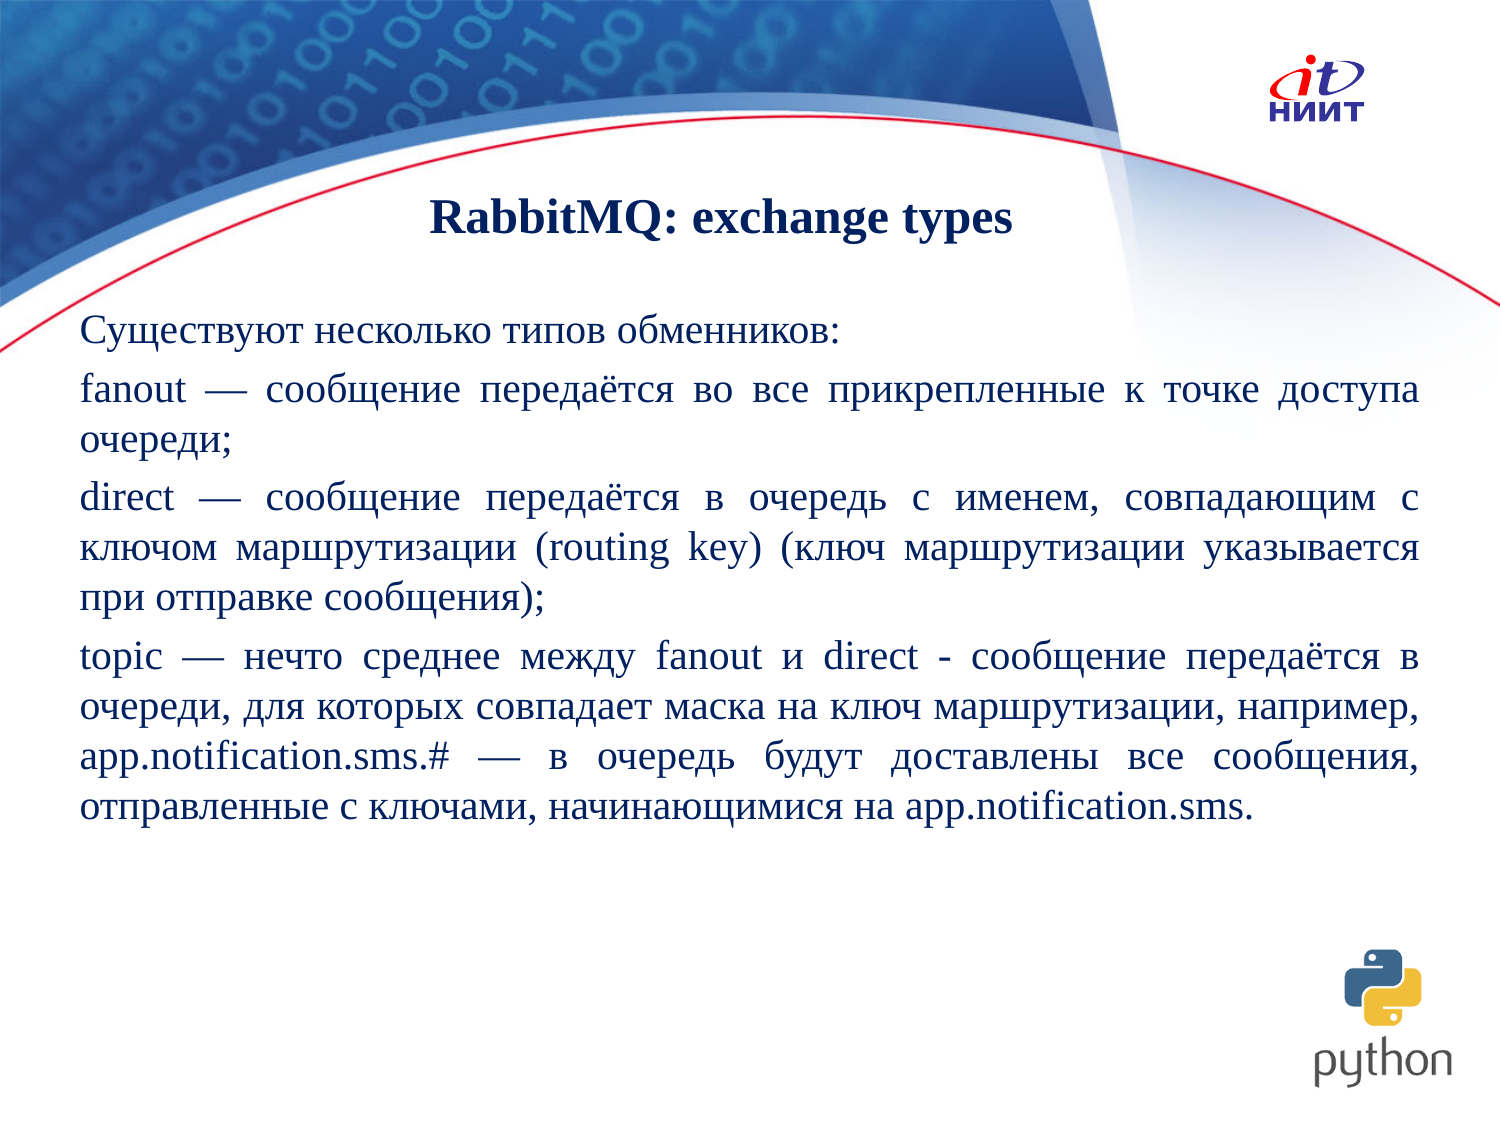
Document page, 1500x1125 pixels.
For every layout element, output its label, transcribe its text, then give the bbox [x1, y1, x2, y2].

picture [0, 0, 1500, 1125]
text_box Существуют несколько типов обменников: fanout — сообщение передаётся во все прикрепленные к точке доступа очереди; direct — сообщение передаётся в очередь с именем, совпадающим с ключом маршрутизации (routing key) (ключ маршрутизации указывается при отправке сообщения); topic — нечто среднее между fanout и direct - сообщение передаётся в очереди, для которых совпадает маска на ключ маршрутизации, например, app.notification.sms.# — в очередь будут доставлены все сообщения, отправленные с ключами, начинающимися на app.notification.sms. [64, 294, 1436, 835]
title RabbitMQ: exchange types [277, 172, 1165, 255]
